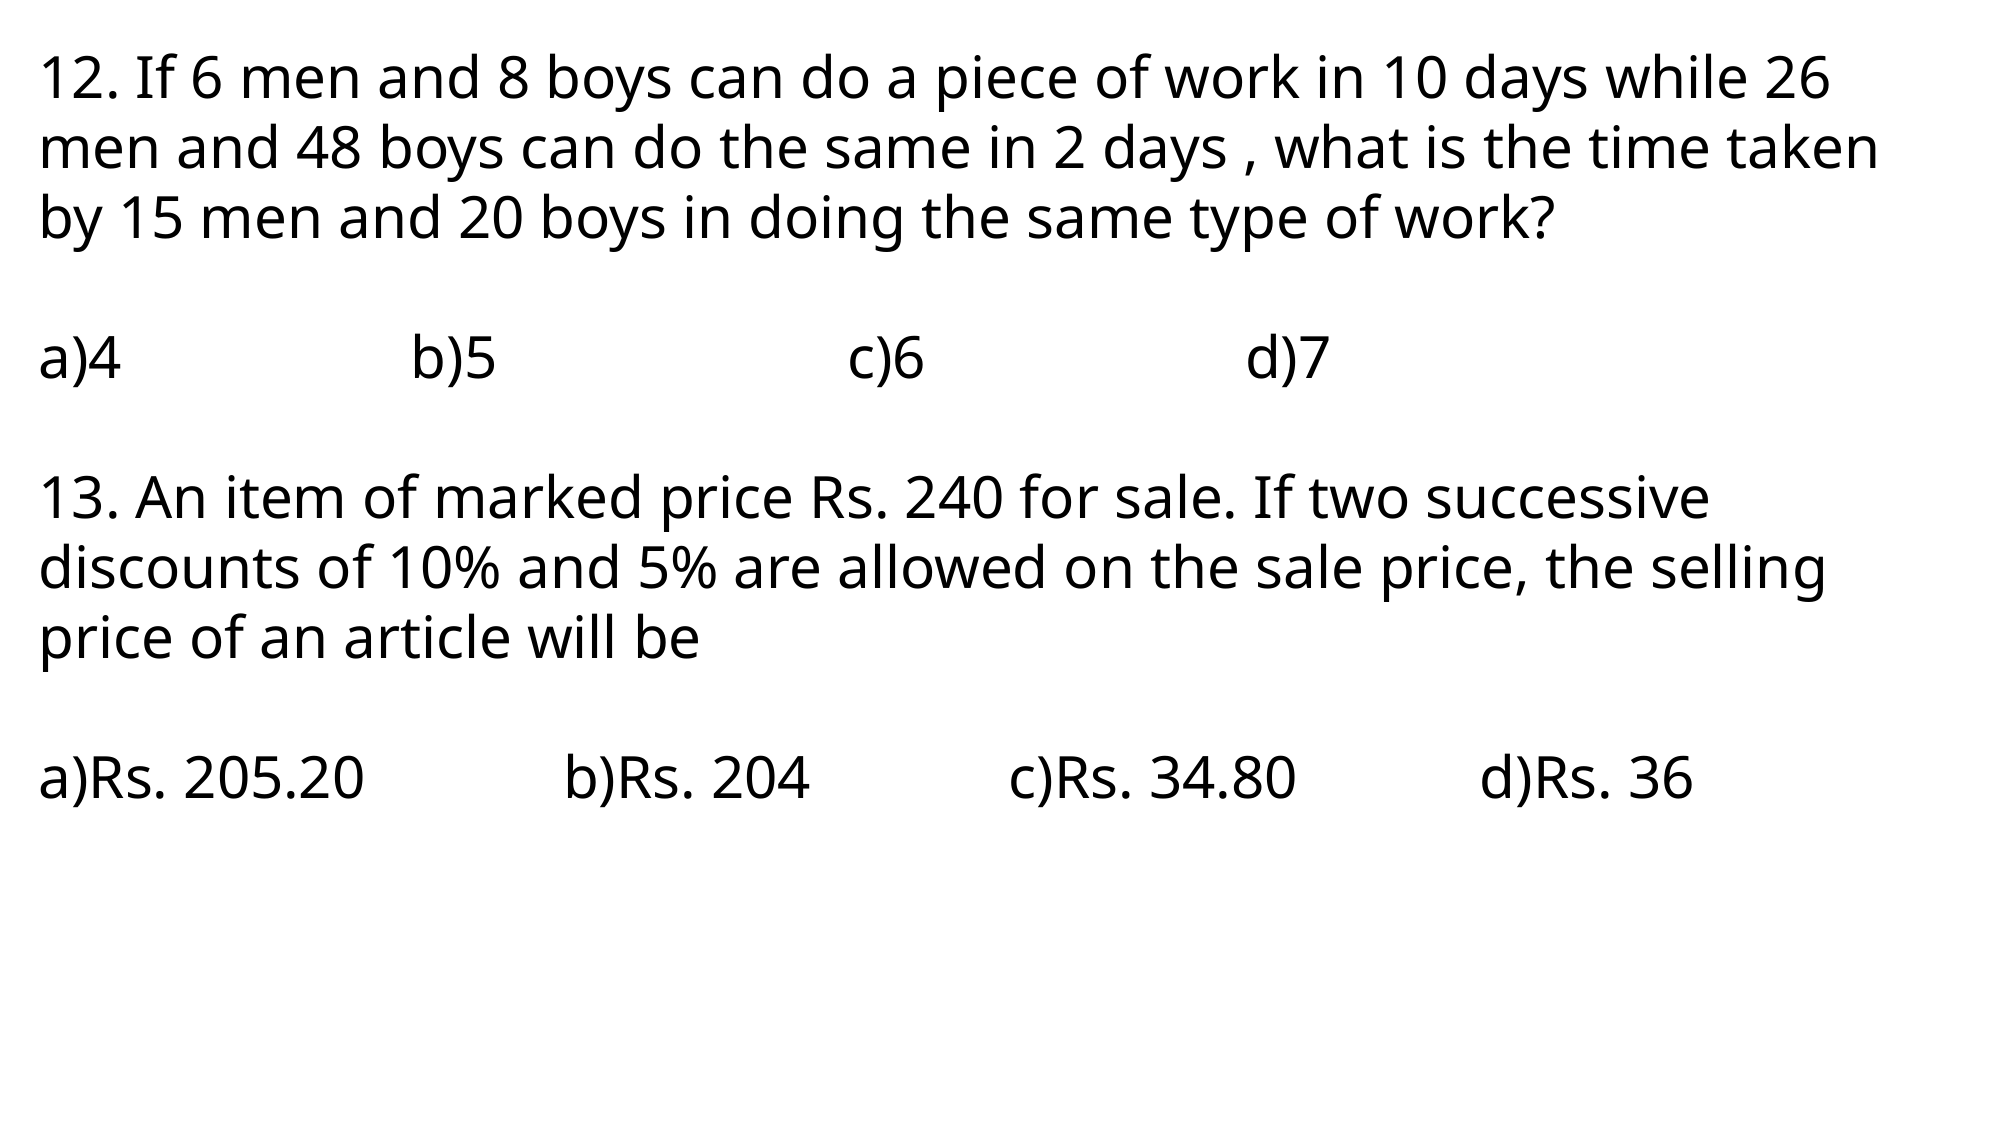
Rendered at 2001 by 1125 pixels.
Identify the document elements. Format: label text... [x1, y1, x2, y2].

text_box 12. If 6 men and 8 boys can do a piece of work in 10 days while 26 men and 48 boys can do the same in 2 days , what is the time taken by 15 men and 20 boys in doing the same type of work? a)4 b)5 c)6 d)7 13. An item of marked price Rs. 240 for sale. If two successive discounts of 10% and 5% are allowed on the sale price, the selling price of an article will be a)Rs. 205.20 b)Rs. 204 c)Rs. 34.80 d)Rs. 36 [23, 32, 1970, 818]
